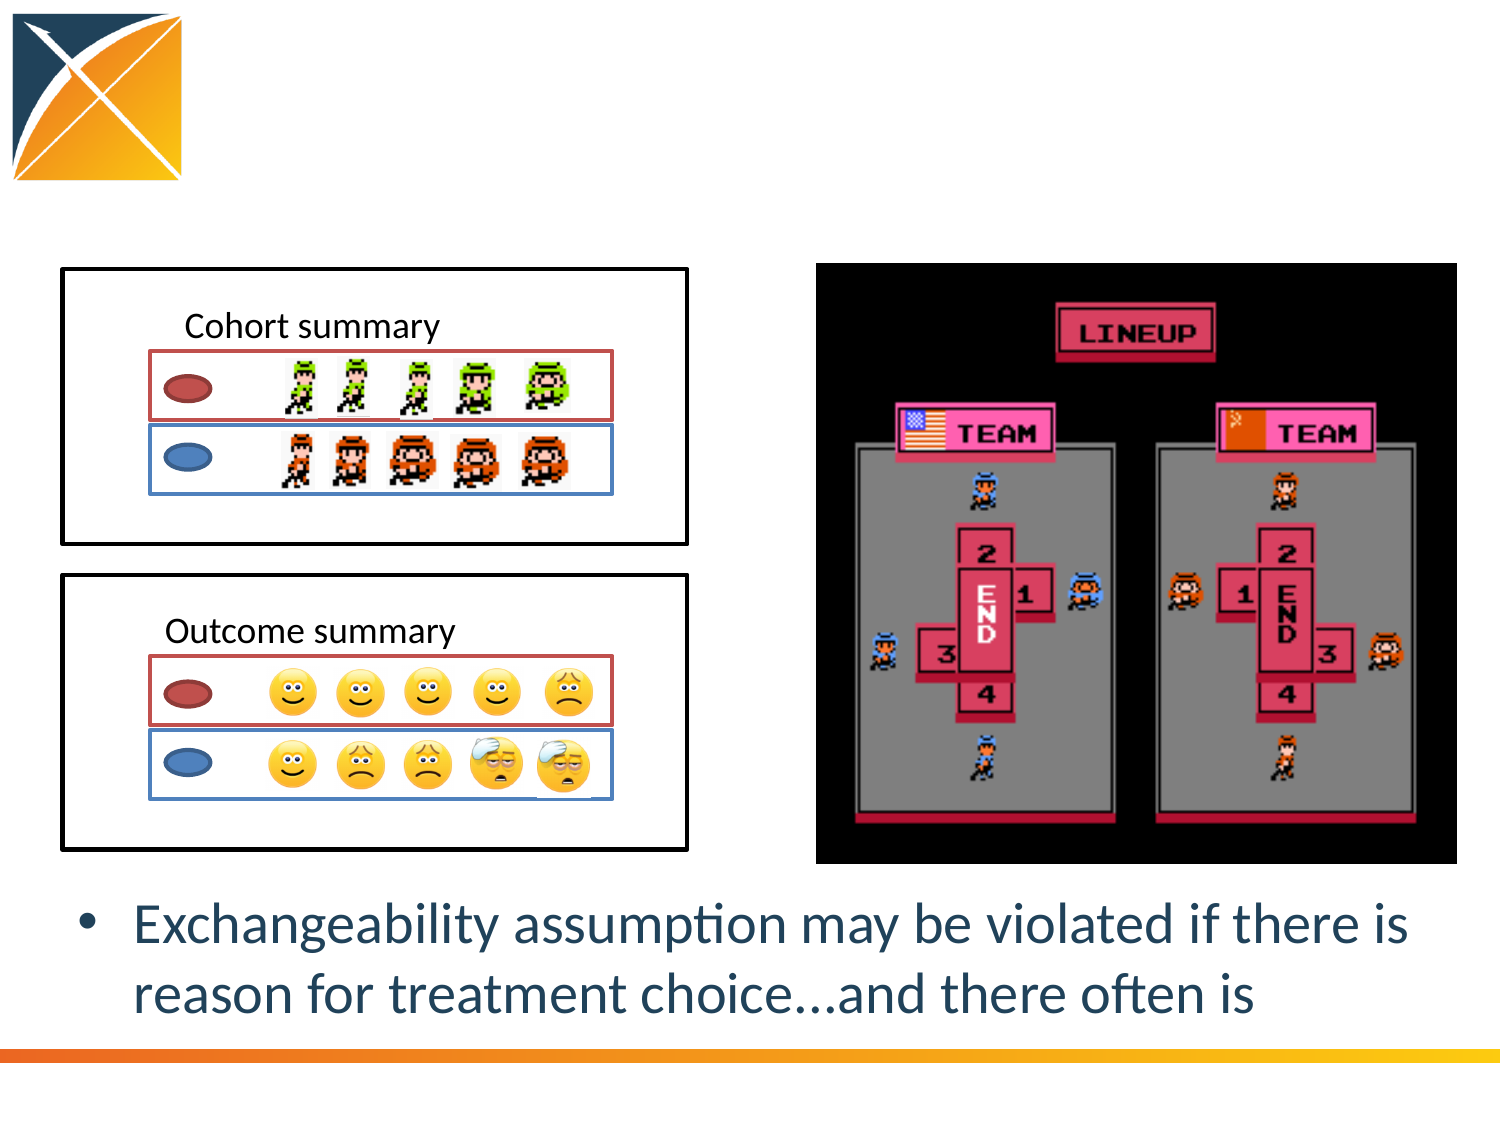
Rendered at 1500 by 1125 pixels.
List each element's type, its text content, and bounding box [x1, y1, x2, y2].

picture [469, 666, 524, 720]
picture [333, 667, 388, 721]
picture [0, 0, 206, 200]
picture [541, 665, 595, 719]
picture [449, 434, 503, 492]
picture [281, 431, 315, 491]
text_box [148, 654, 614, 727]
text_box Cohort summary [150, 293, 475, 353]
picture [815, 262, 1457, 864]
picture [265, 738, 320, 791]
text_box [60, 267, 689, 546]
picture [334, 738, 387, 792]
text_box [435, 423, 614, 496]
list Exchangeability assumption may be violated if there is reason for treatment choice...and there often is [62, 877, 1438, 1125]
picture [337, 356, 370, 418]
picture [265, 666, 320, 720]
picture [400, 665, 455, 719]
picture [401, 738, 454, 792]
text_box [148, 349, 614, 422]
picture [523, 358, 572, 413]
picture [400, 358, 433, 420]
text_box Outcome summary [150, 598, 475, 659]
picture [284, 358, 318, 420]
picture [386, 431, 439, 489]
text_box [60, 573, 689, 852]
picture [518, 432, 571, 490]
picture [470, 734, 524, 795]
picture [328, 431, 371, 489]
picture [537, 737, 591, 798]
text_box [148, 423, 398, 496]
text_box [148, 728, 614, 801]
picture [453, 357, 496, 418]
